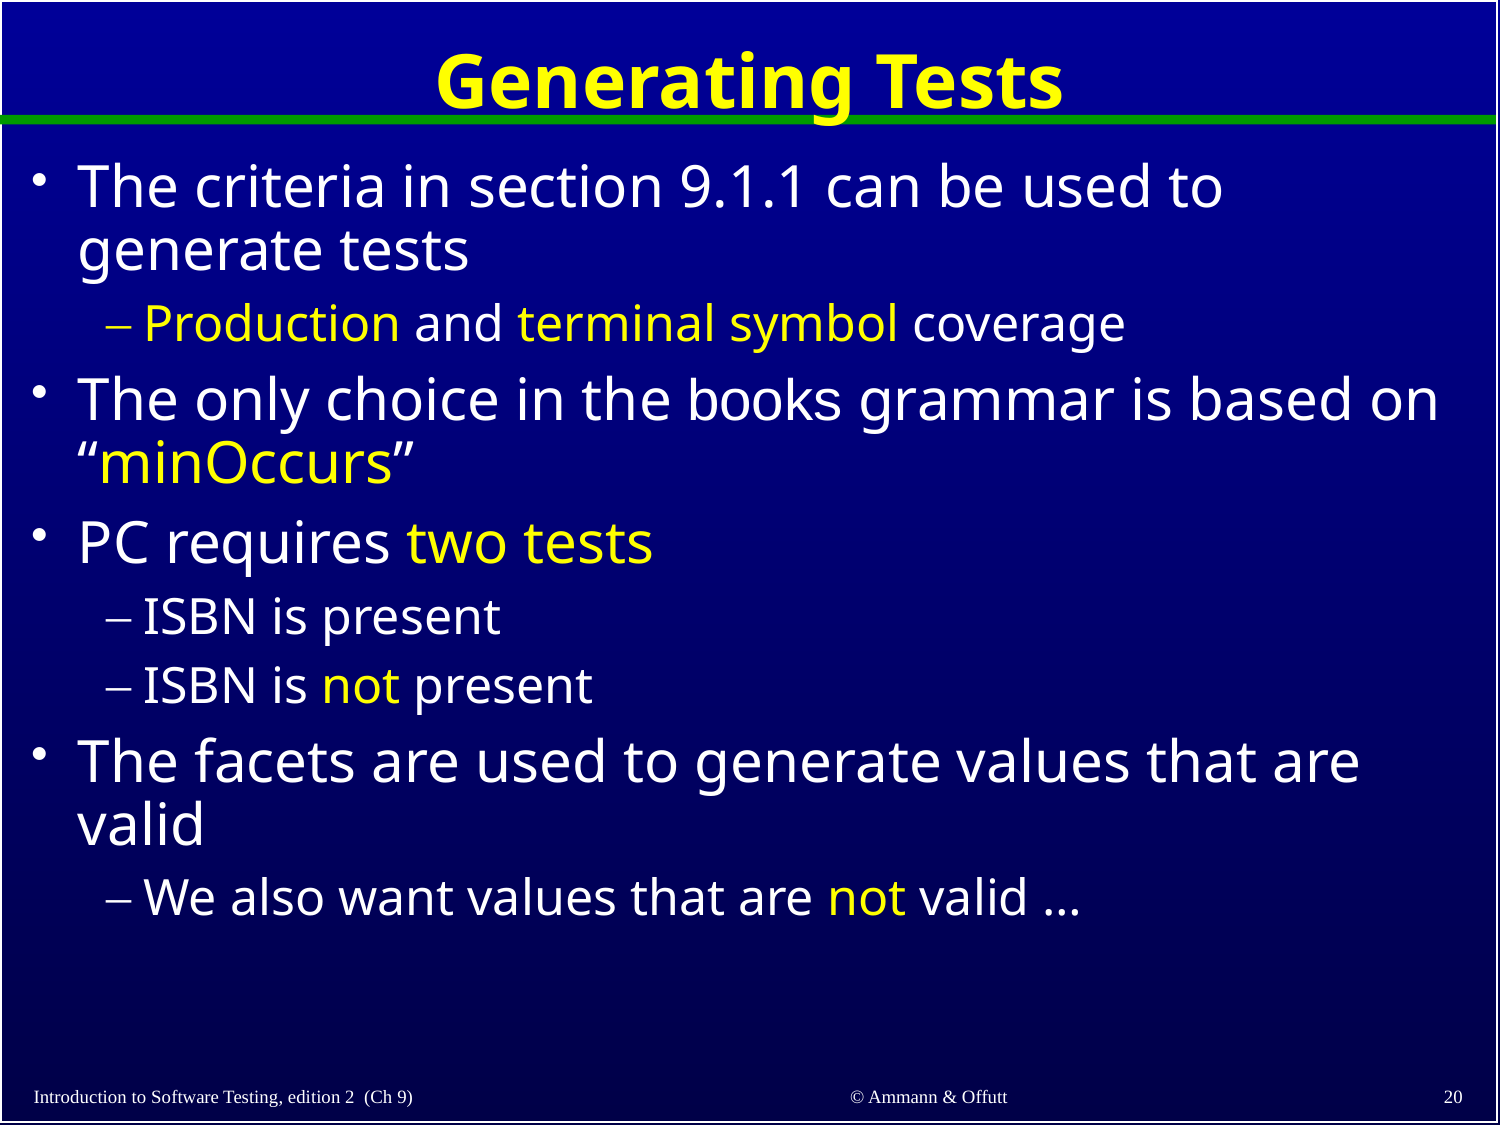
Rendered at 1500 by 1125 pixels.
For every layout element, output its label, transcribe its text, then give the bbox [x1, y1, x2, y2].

footer © Ammann & Offutt [691, 1072, 1167, 1115]
list The criteria in section 9.1.1 can be used to generate tests Production and terminal symbol coverage The only choice in the books grammar is based on “minOccurs” PC requires two tests ISBN is present ISBN is not present The facets are used to generate values that are valid We also want values that are not valid … [15, 149, 1485, 1069]
slide_number Introduction to Software Testing, edition 2 (Ch 9) [18, 1068, 659, 1115]
slide_number 20 [1181, 1071, 1479, 1115]
title Generating Tests [14, 15, 1486, 152]
